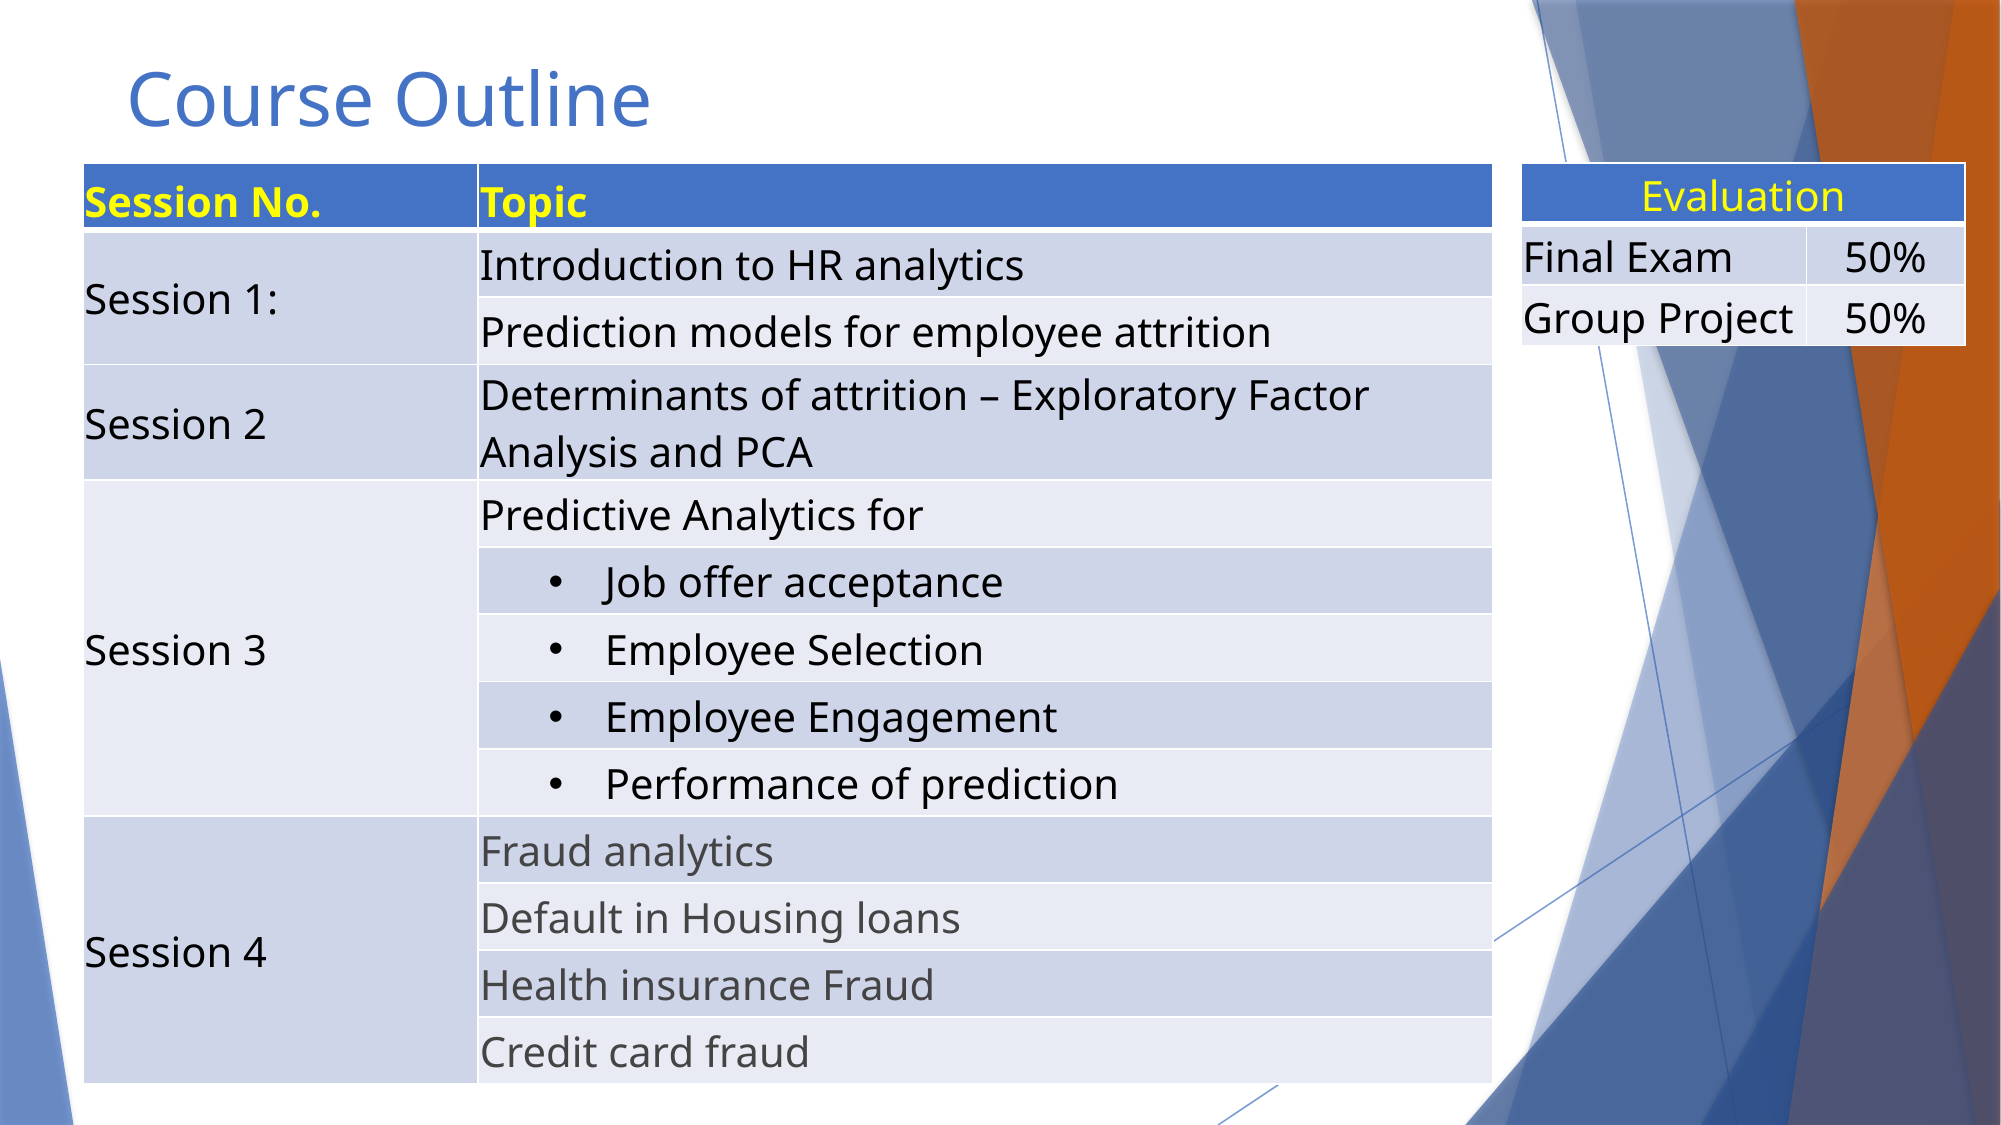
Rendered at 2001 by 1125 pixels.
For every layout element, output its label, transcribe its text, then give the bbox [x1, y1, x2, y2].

table_header Topic [479, 164, 1492, 227]
table_cell Session 3 [84, 481, 477, 815]
table_cell Final Exam [1522, 227, 1806, 284]
table_cell Session 2 [84, 365, 477, 479]
table_cell Determinants of attrition – Exploratory Factor Analysis and PCA [479, 365, 1492, 479]
table_cell Default in Housing loans [479, 884, 1492, 949]
table_cell Introduction to HR analytics [479, 233, 1492, 296]
table_header Session No. [84, 164, 477, 227]
title Course Outline [111, 43, 1522, 163]
table_cell Prediction models for employee attrition [479, 298, 1492, 364]
table_cell 50% [1807, 286, 1964, 345]
table_cell Health insurance Fraud [479, 951, 1492, 1016]
table_cell Fraud analytics [479, 817, 1492, 882]
table_cell Performance of prediction [479, 750, 1492, 815]
table_cell Group Project [1522, 286, 1806, 345]
table_cell Predictive Analytics for [479, 481, 1492, 546]
table_header Evaluation [1522, 164, 1964, 221]
table_cell Job offer acceptance [479, 548, 1492, 613]
table_cell Credit card fraud [479, 1018, 1492, 1083]
table_cell Session 1: [84, 233, 477, 364]
table_cell Employee Engagement [479, 682, 1492, 748]
table_cell Session 4 [84, 817, 477, 1083]
table_cell 50% [1807, 227, 1964, 284]
table_cell Employee Selection [479, 615, 1492, 681]
